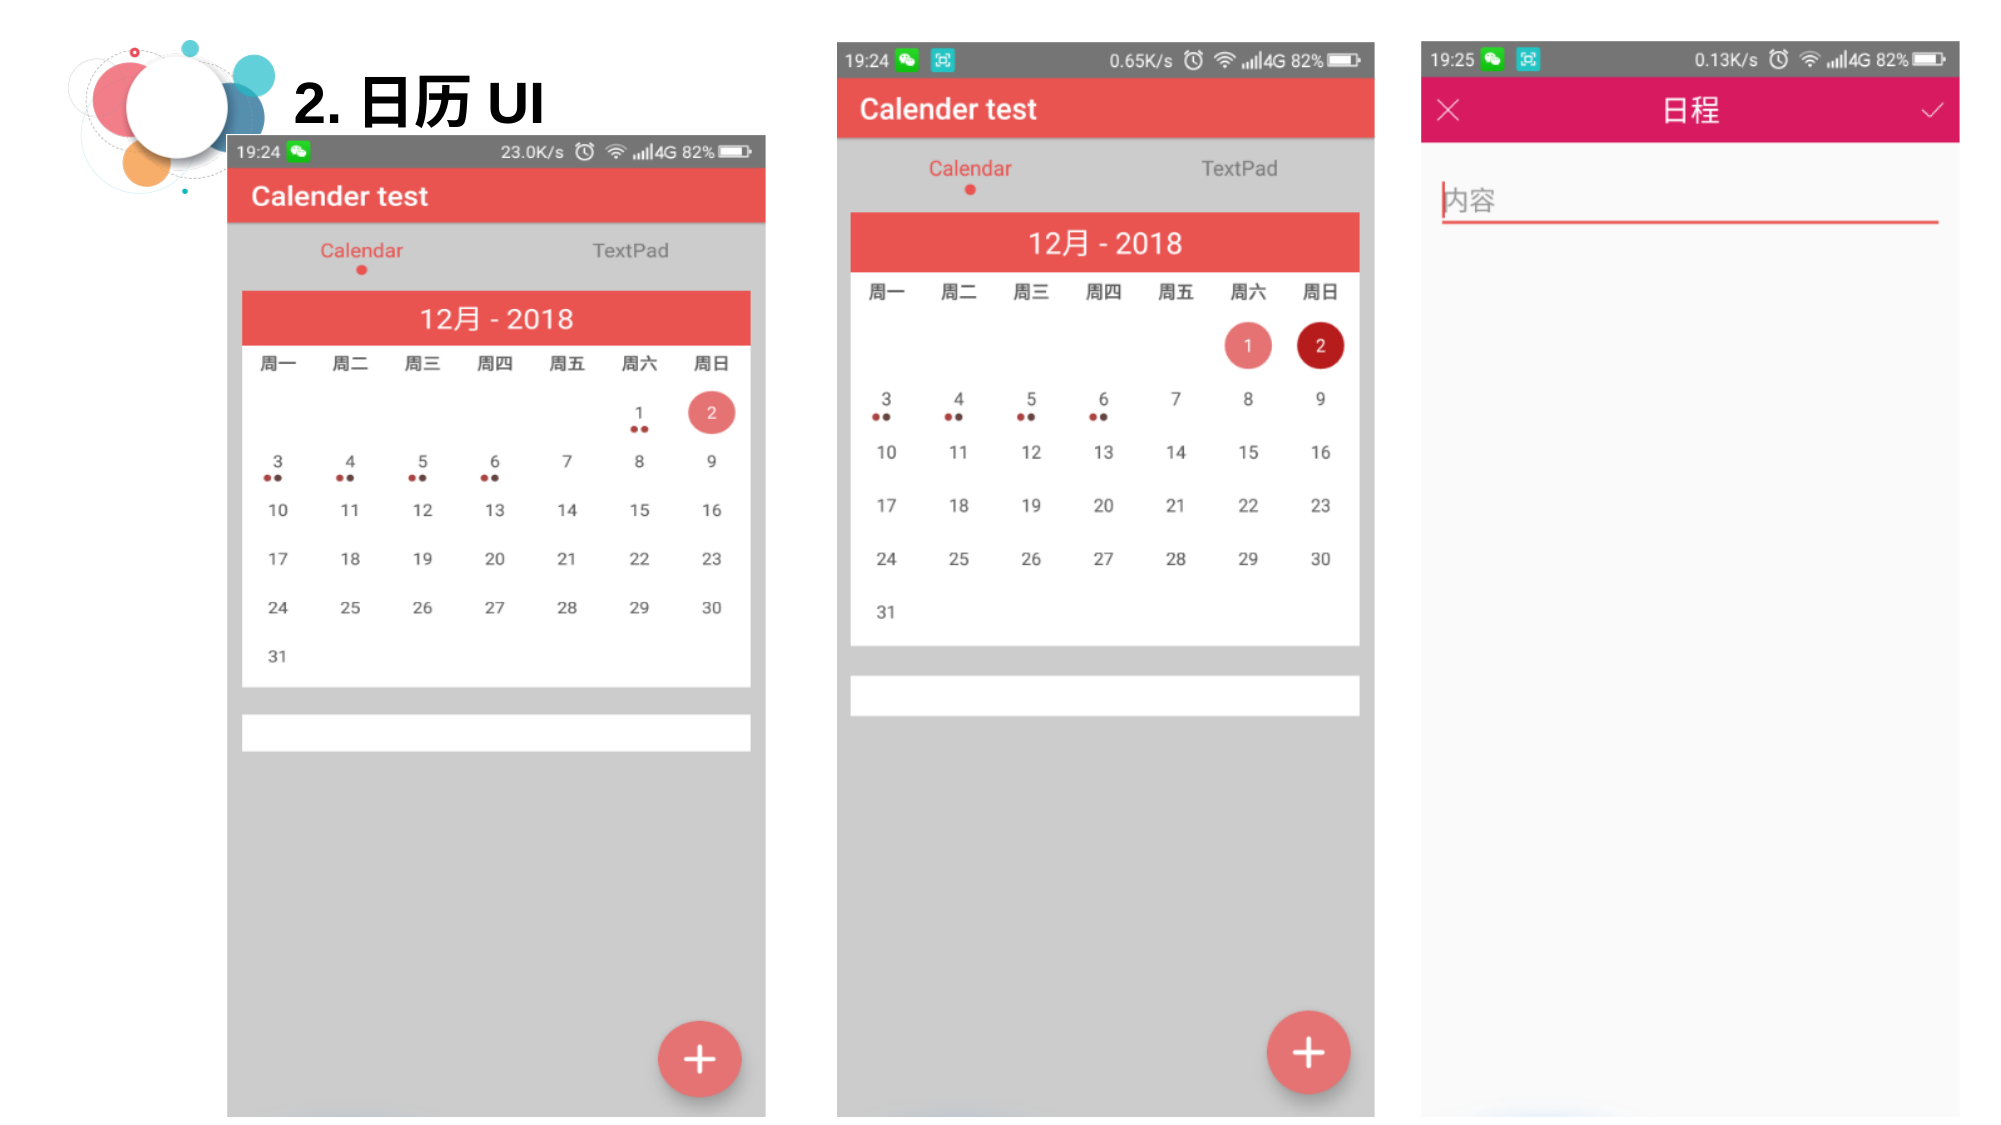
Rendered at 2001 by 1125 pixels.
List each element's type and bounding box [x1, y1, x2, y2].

picture [1420, 40, 1961, 1125]
text_box [292, 58, 837, 176]
picture [837, 41, 1376, 1117]
picture [68, 40, 767, 1117]
